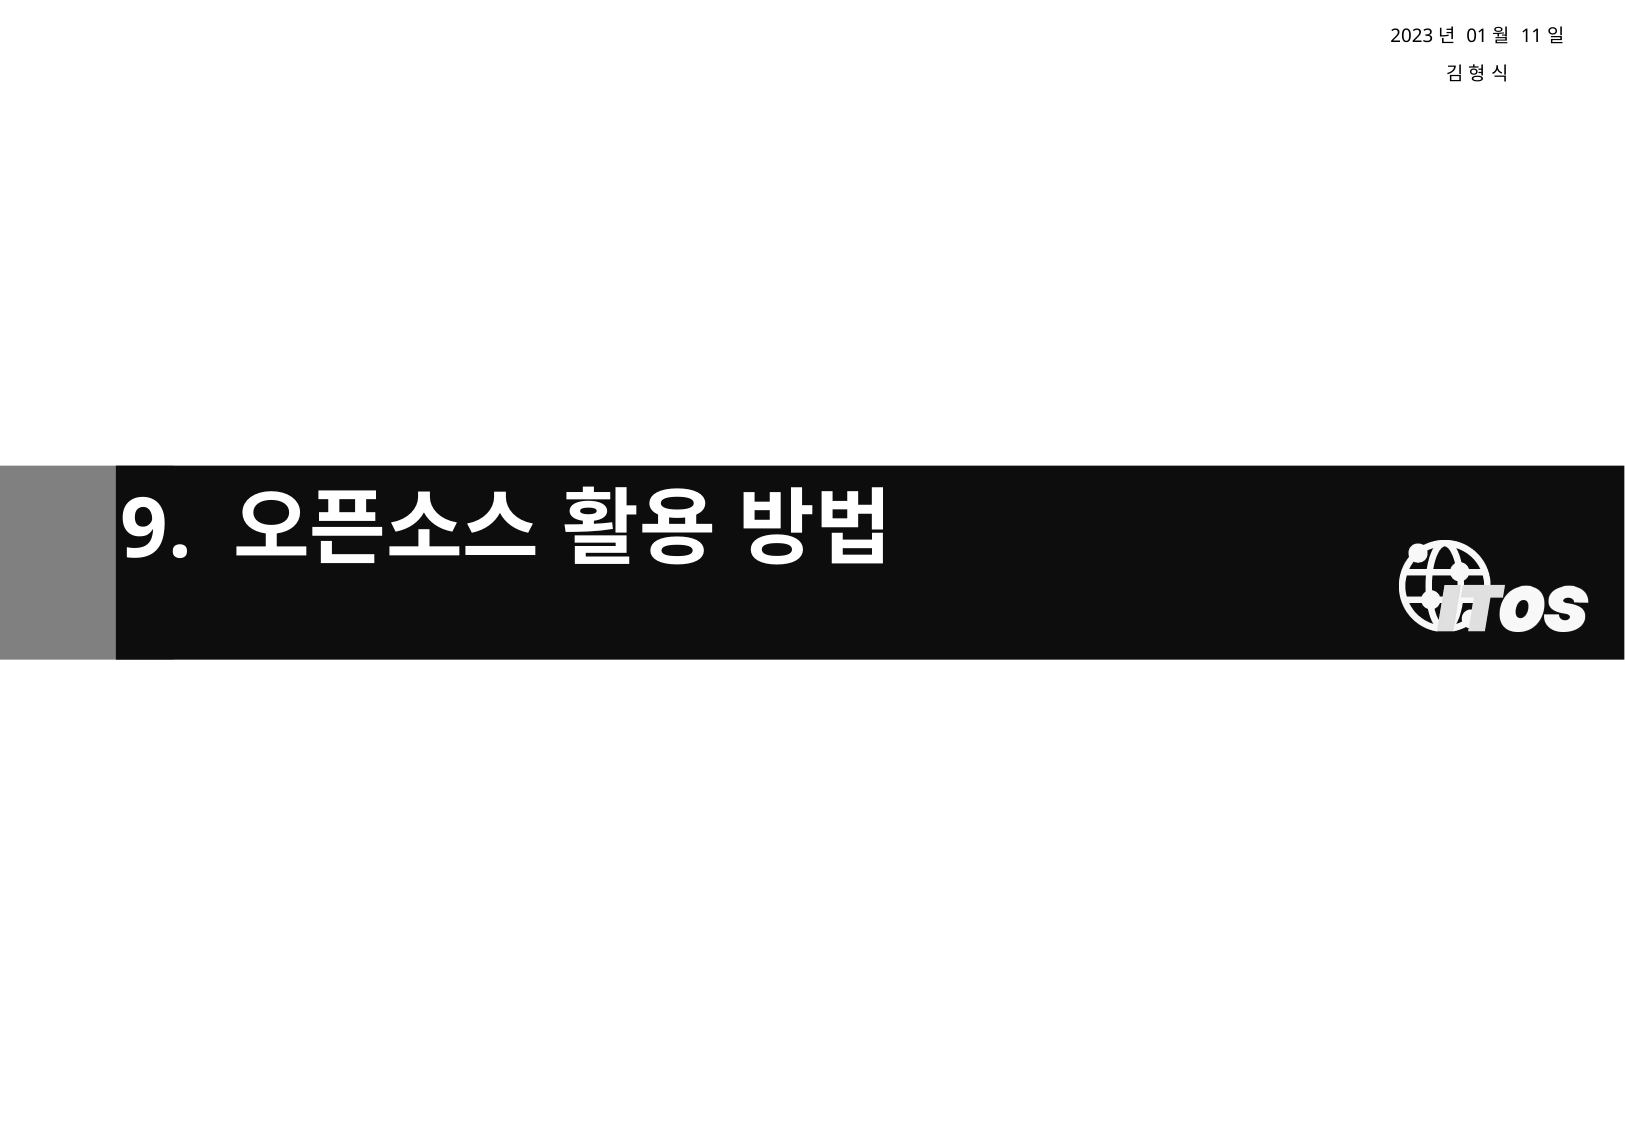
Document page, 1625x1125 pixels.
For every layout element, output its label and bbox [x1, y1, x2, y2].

text_box [114, 466, 1625, 582]
table_header [1354, 13, 1600, 51]
table_cell [1354, 51, 1600, 89]
